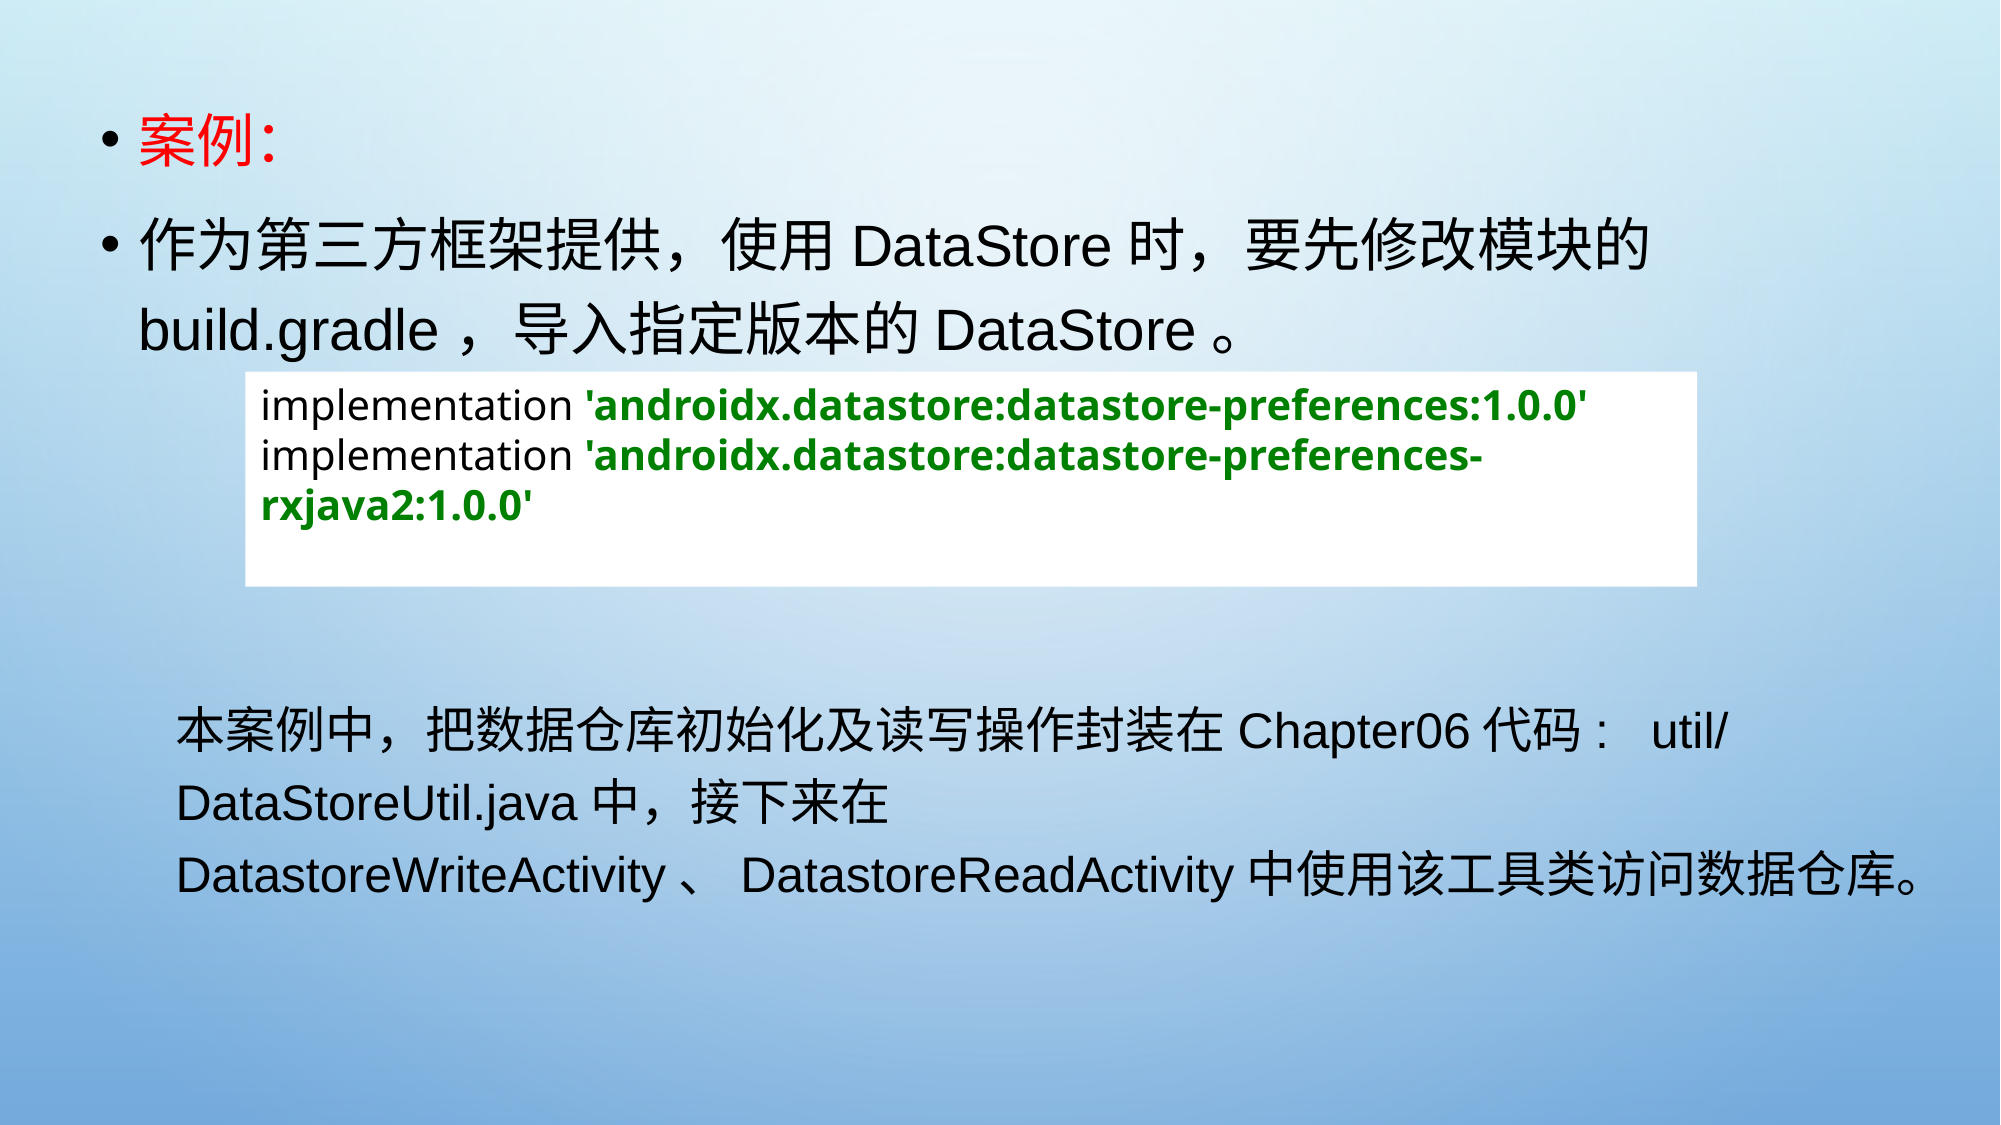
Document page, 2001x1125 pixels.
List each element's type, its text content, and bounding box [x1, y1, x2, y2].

title 6.4.4 利用Room简化数据库操作 [0, 0, 2000, 395]
text_box implementation 'androidx.datastore:datastore-preferences:1.0.0' implementation 'androidx.datastore:datastore-preferences-rxjava2:1.0.0' [245, 371, 1698, 587]
list 案例： 作为第三方框架提供，使用DataStore时，要先修改模块的build.gradle，导入指定版本的DataStore。 本案例中，把数据仓库初始化及读写操作封装在Chapter06代码: util/ DataStoreUtil.java中，接下来在DatastoreWriteActivity、DatastoreReadActivity中使用该工具类访问数据仓库。 [85, 82, 1974, 1015]
